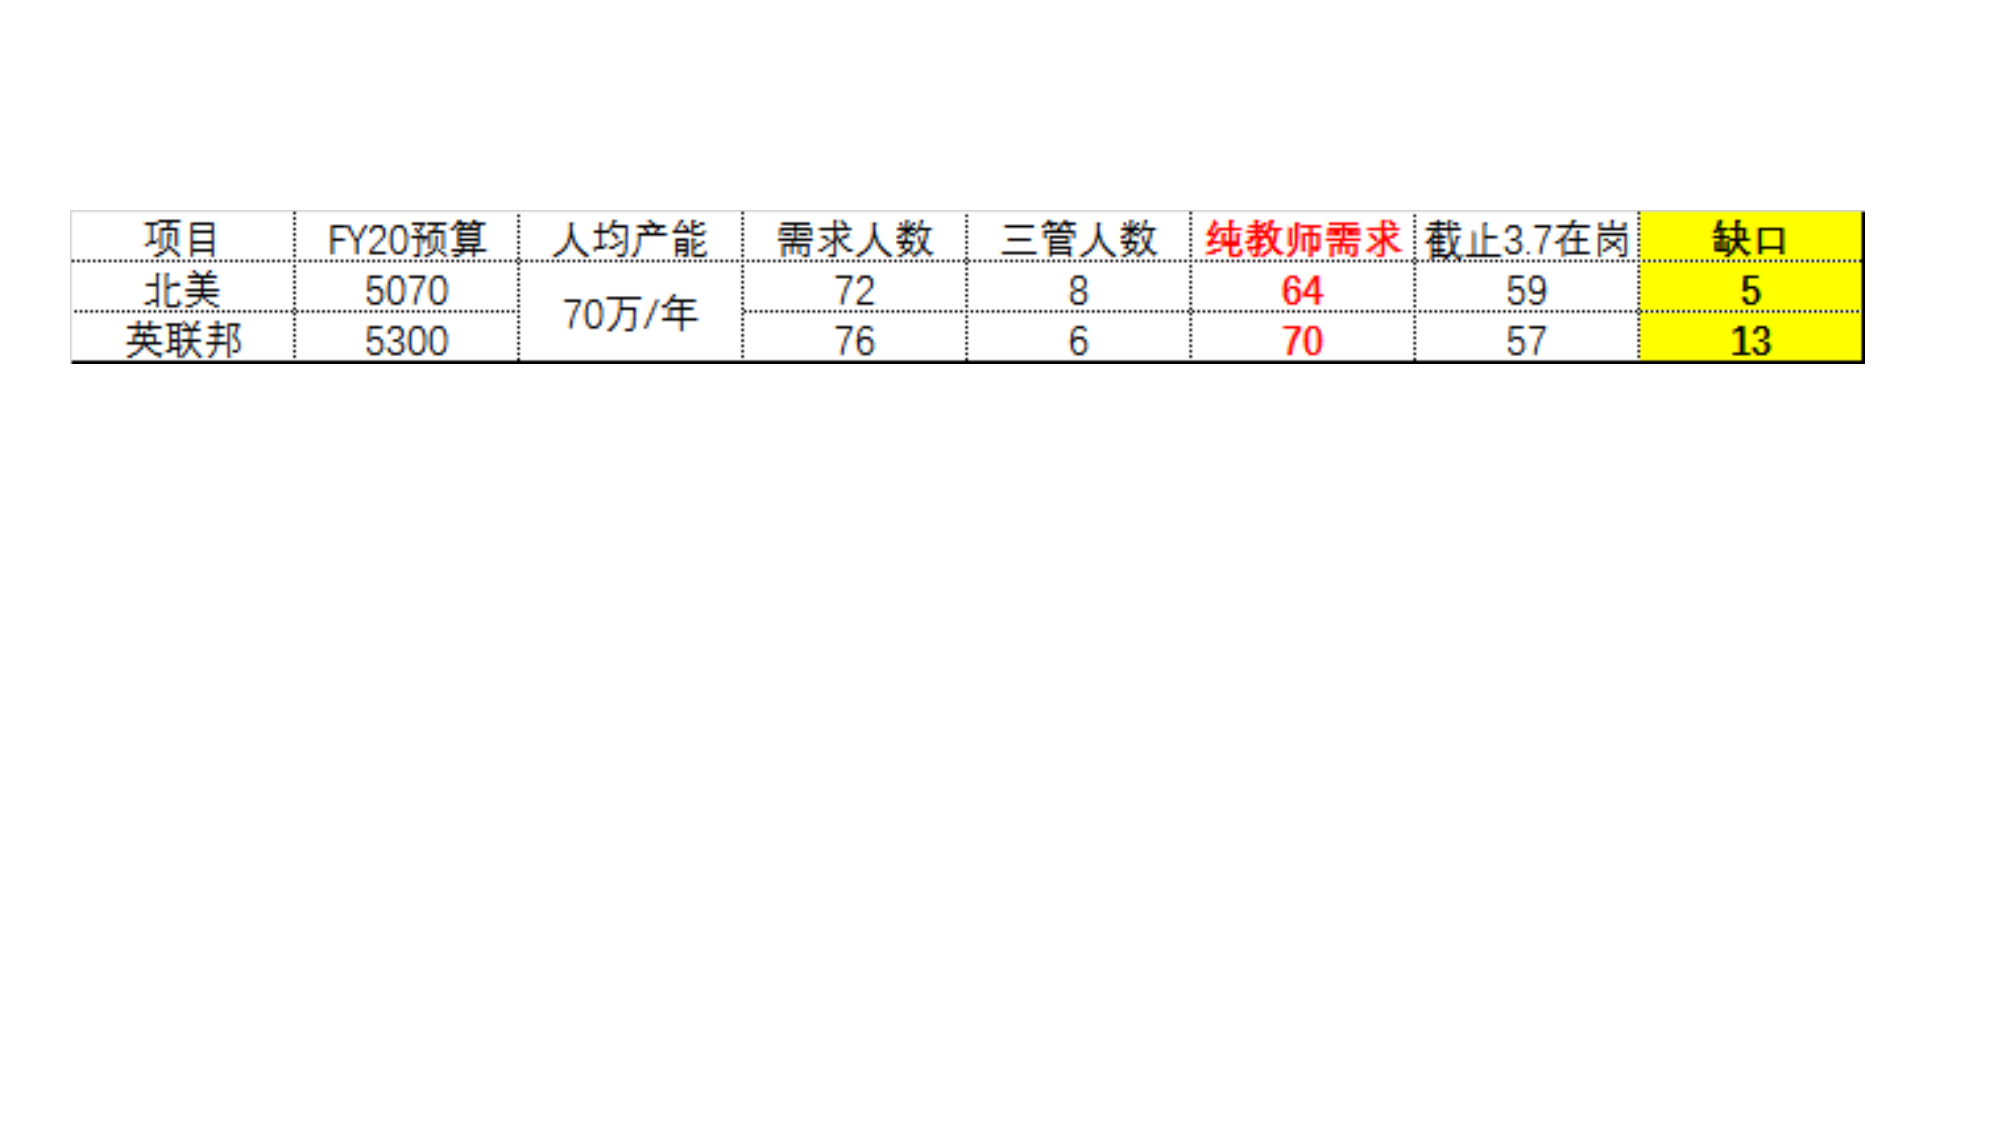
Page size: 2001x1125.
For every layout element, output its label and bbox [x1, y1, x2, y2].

picture [70, 210, 1865, 364]
